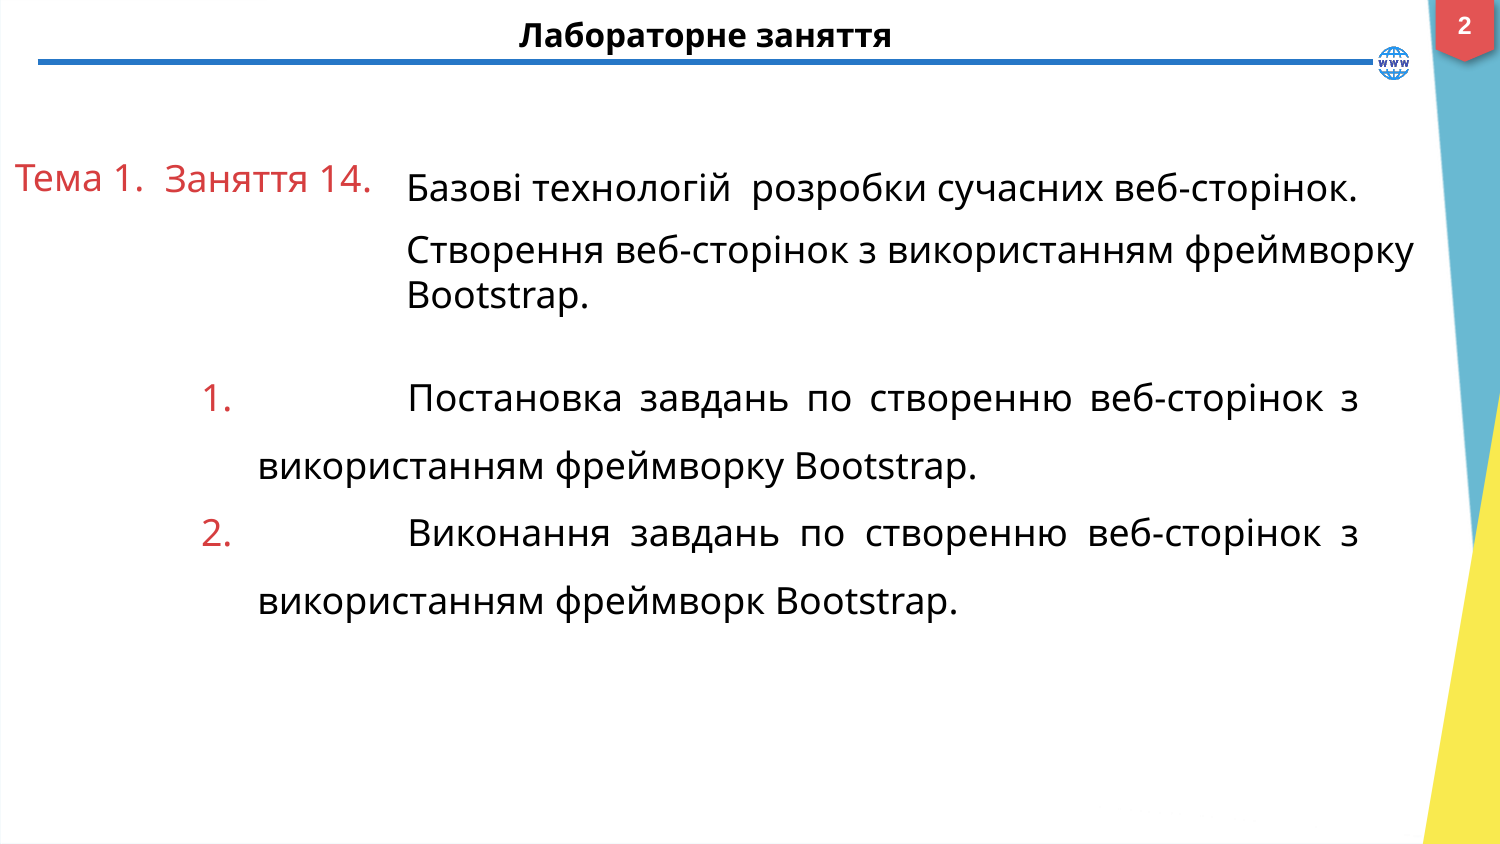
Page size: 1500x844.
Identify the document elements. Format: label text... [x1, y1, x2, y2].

text_box Тема 1. [0, 146, 206, 206]
text_box Базові технологій розробки сучасних веб-сторінок. [391, 156, 1500, 217]
text_box Заняття 14. [150, 147, 435, 208]
text_box Постановка завдань по створенню веб-сторінок з використанням фреймворку Bootstrap. Виконання завдань по створенню веб-сторінок з використанням фреймворк Bootstrap. [186, 344, 1375, 630]
title Лабораторне заняття [51, 15, 1361, 62]
text_box Створення веб-сторінок з використанням фреймворку Bootstrap. [391, 218, 1500, 324]
picture [0, 0, 1500, 156]
picture [0, 206, 1500, 844]
text_box 2 [1434, 0, 1496, 63]
